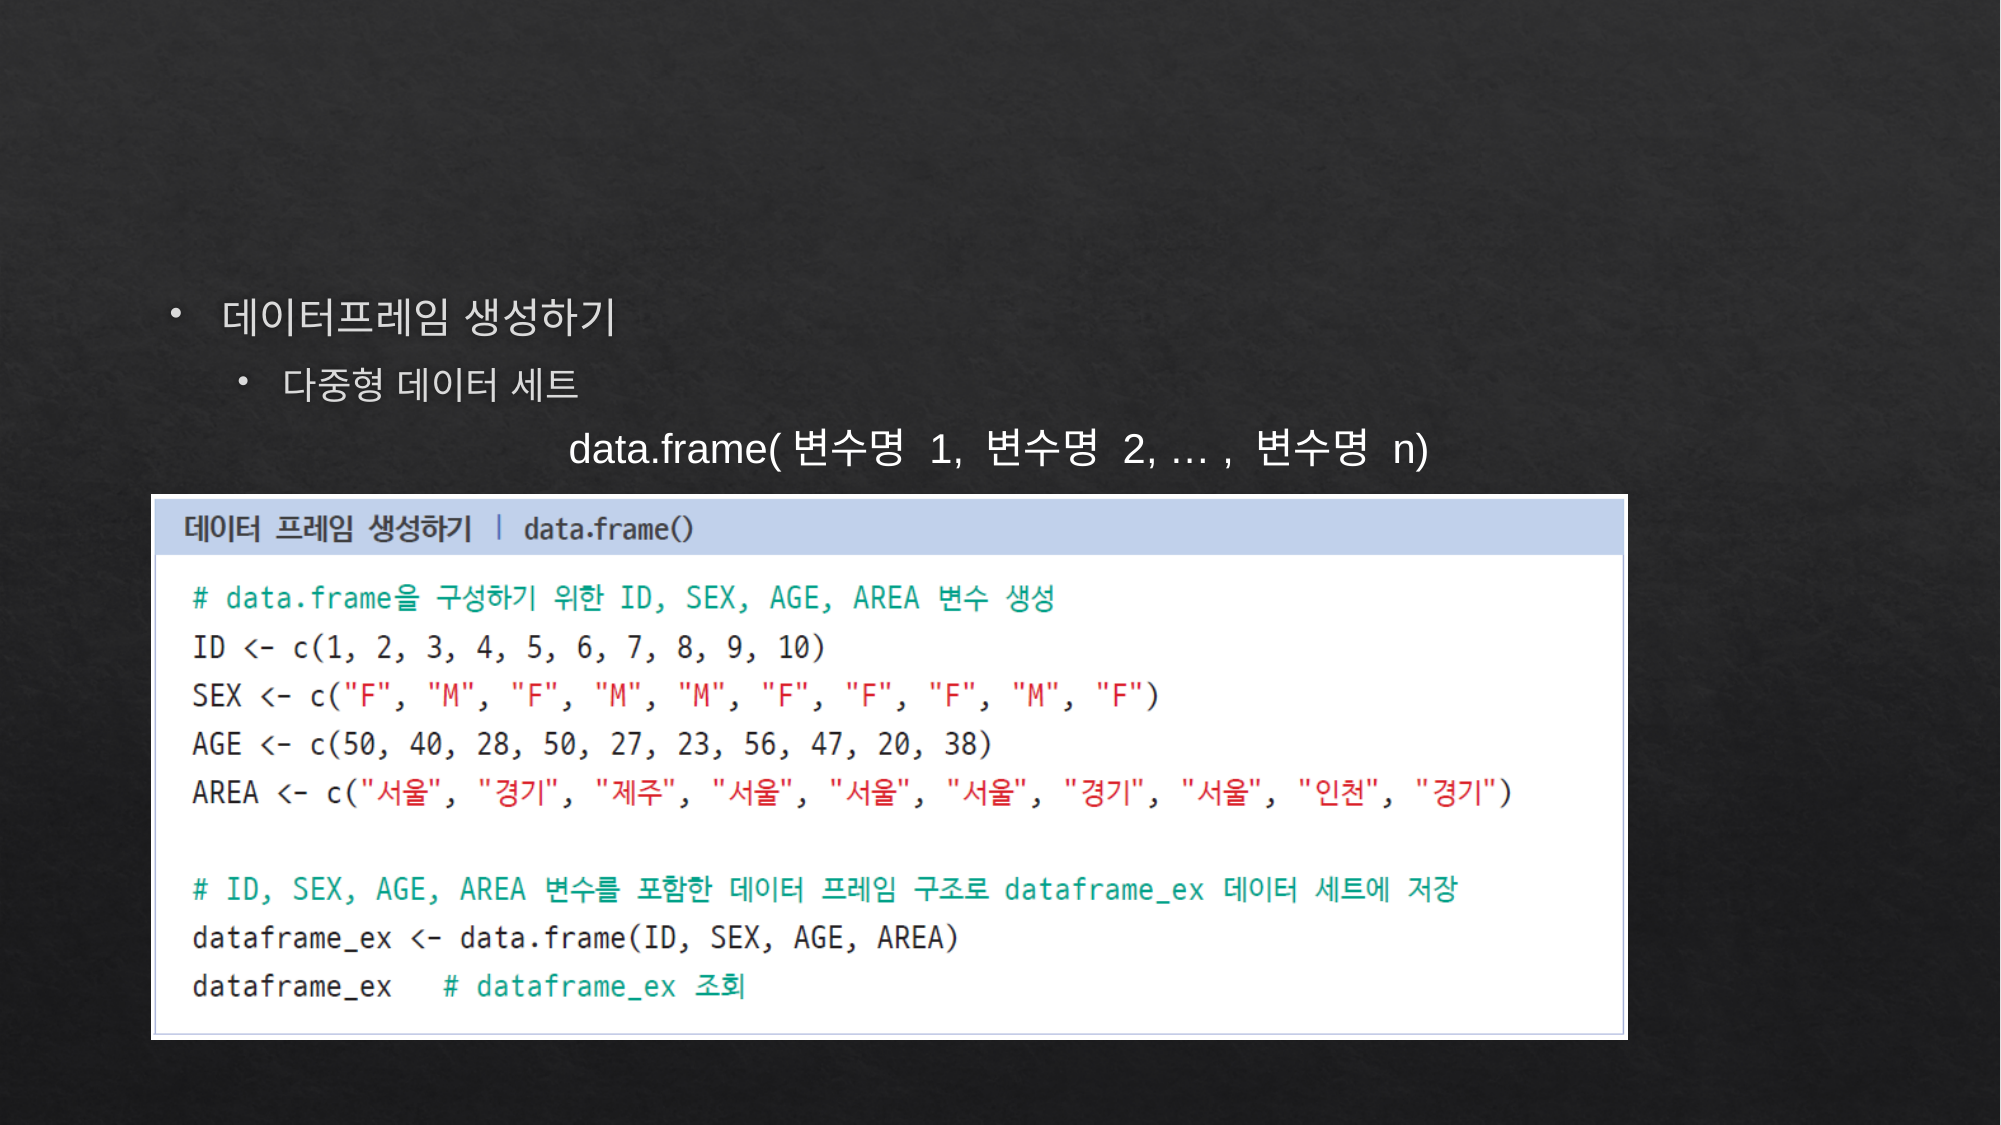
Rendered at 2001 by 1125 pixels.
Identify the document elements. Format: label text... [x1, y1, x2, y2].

picture [151, 494, 1629, 1040]
list 데이터프레임 생성하기 다중형 데이터 세트 [149, 284, 1849, 950]
text_box data.frame(변수명 1, 변수명 2, … , 변수명 n) [499, 414, 1500, 479]
